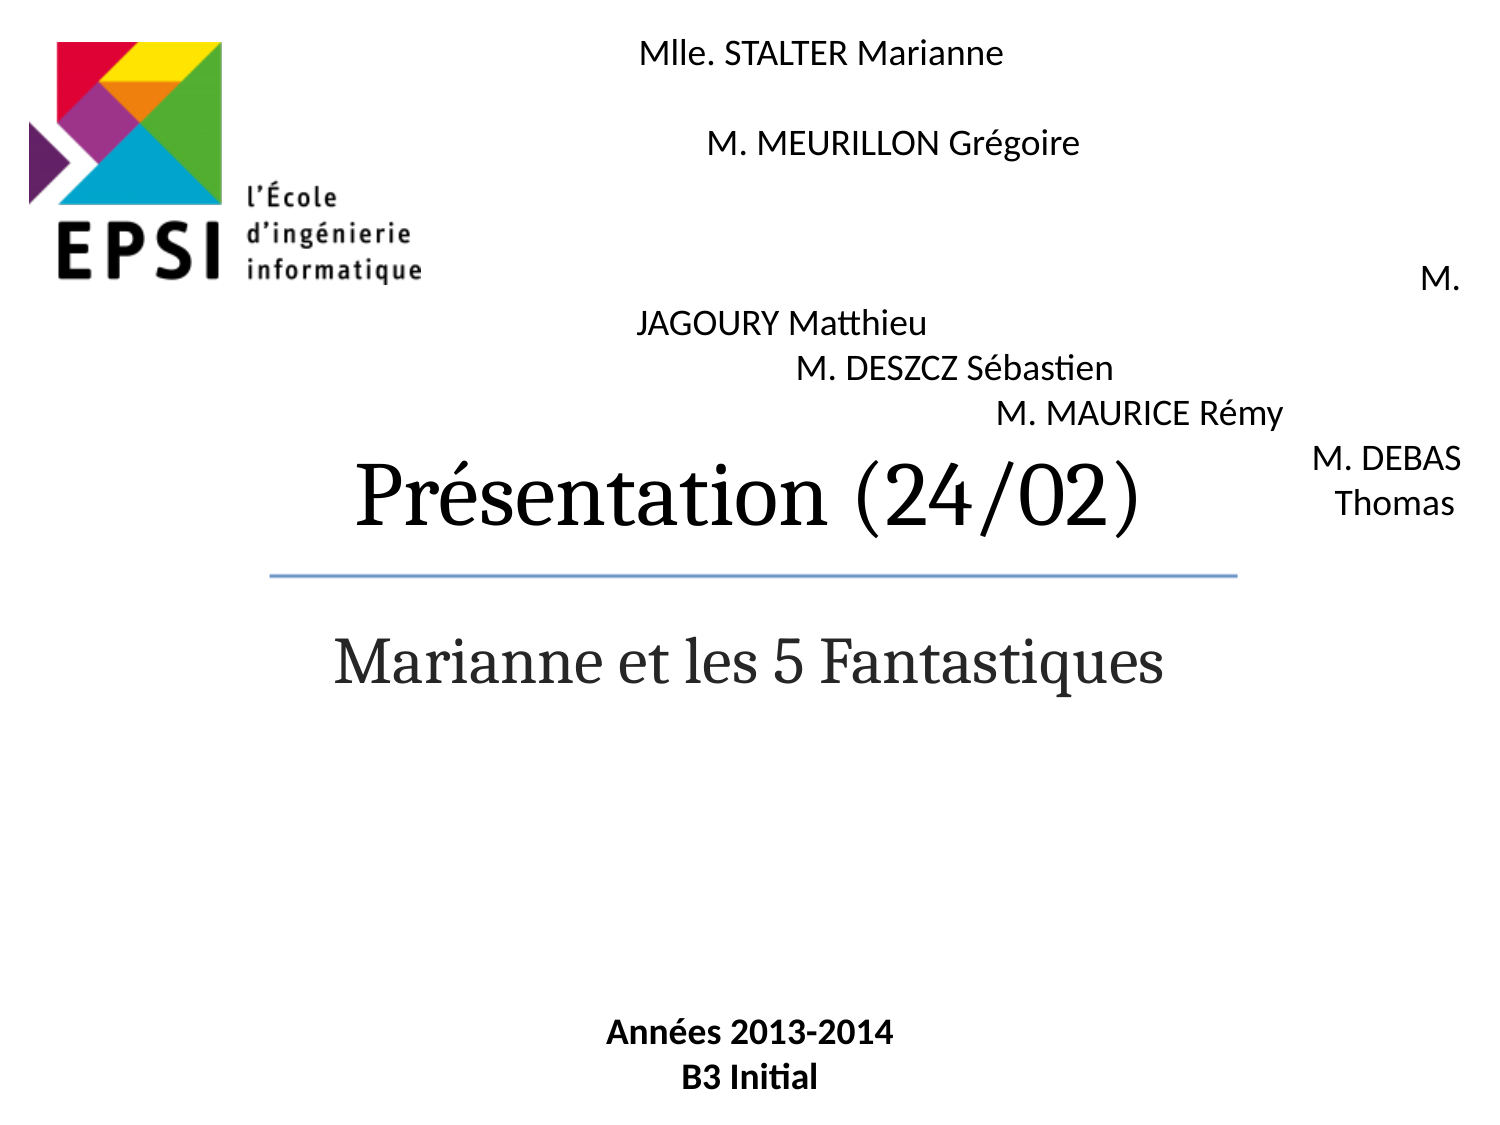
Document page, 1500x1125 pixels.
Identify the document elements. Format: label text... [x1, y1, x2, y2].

subtitle Marianne et les 5 Fantastiques [224, 609, 1275, 898]
title Présentation (24/02) [112, 368, 1388, 610]
picture [29, 42, 421, 286]
text_box Mlle. STALTER Marianne M. MEURILLON Grégoire M. JAGOURY Matthieu M. DESZCZ Sébastien M. MAURICE Rémy M. DEBAS Thomas [620, 20, 1479, 531]
picture [248, 544, 1252, 610]
text_box Années 2013-2014 B3 Initial [555, 999, 945, 1105]
